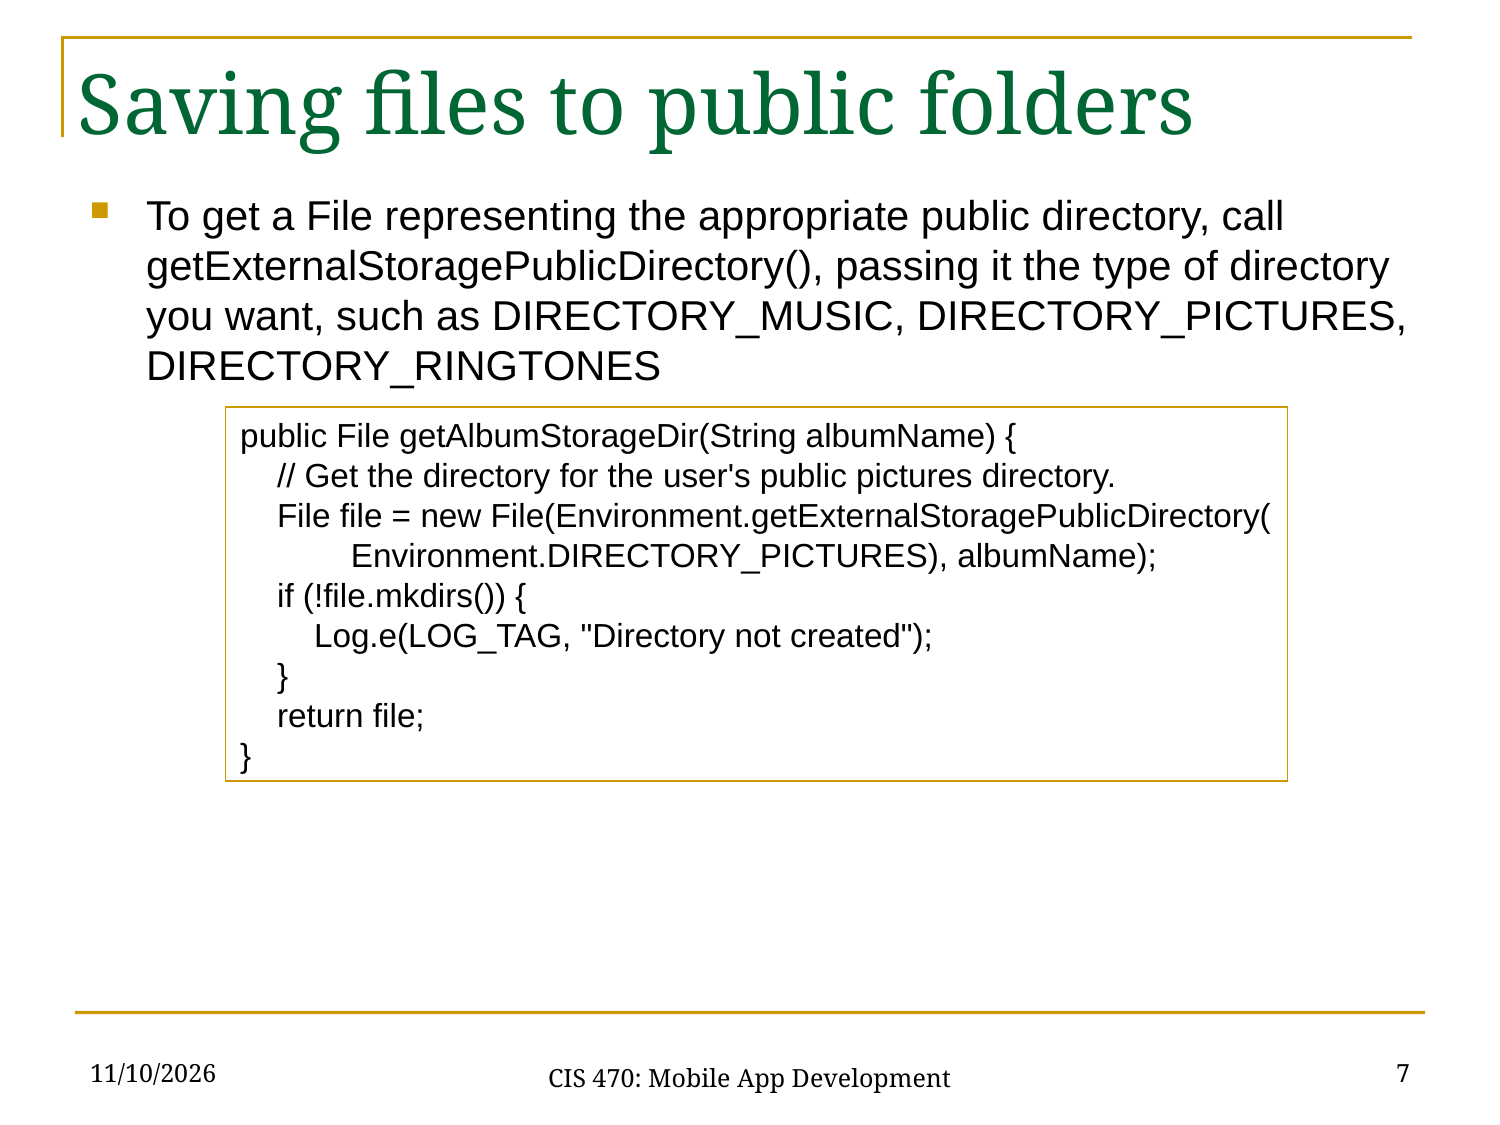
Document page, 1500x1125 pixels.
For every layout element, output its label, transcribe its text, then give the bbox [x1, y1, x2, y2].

text_box To get a File representing the appropriate public directory, call getExternalStoragePublicDirectory(), passing it the type of directory you want, such as DIRECTORY_MUSIC, DIRECTORY_PICTURES, DIRECTORY_RINGTONES [74, 181, 1438, 597]
text_box public File getAlbumStorageDir(String albumName) { // Get the directory for the user's public pictures directory. File file = new File(Environment.getExternalStoragePublicDirectory( Environment.DIRECTORY_PICTURES), albumName); if (!file.mkdirs()) { Log.e(LOG_TAG, "Directory not created"); } return file; } [225, 407, 1288, 782]
slide_number 7 [1074, 1024, 1425, 1100]
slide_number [75, 1024, 425, 1100]
footer CIS 470: Mobile App Development [512, 1025, 988, 1100]
text_box Saving files to public folders [63, 46, 1414, 156]
